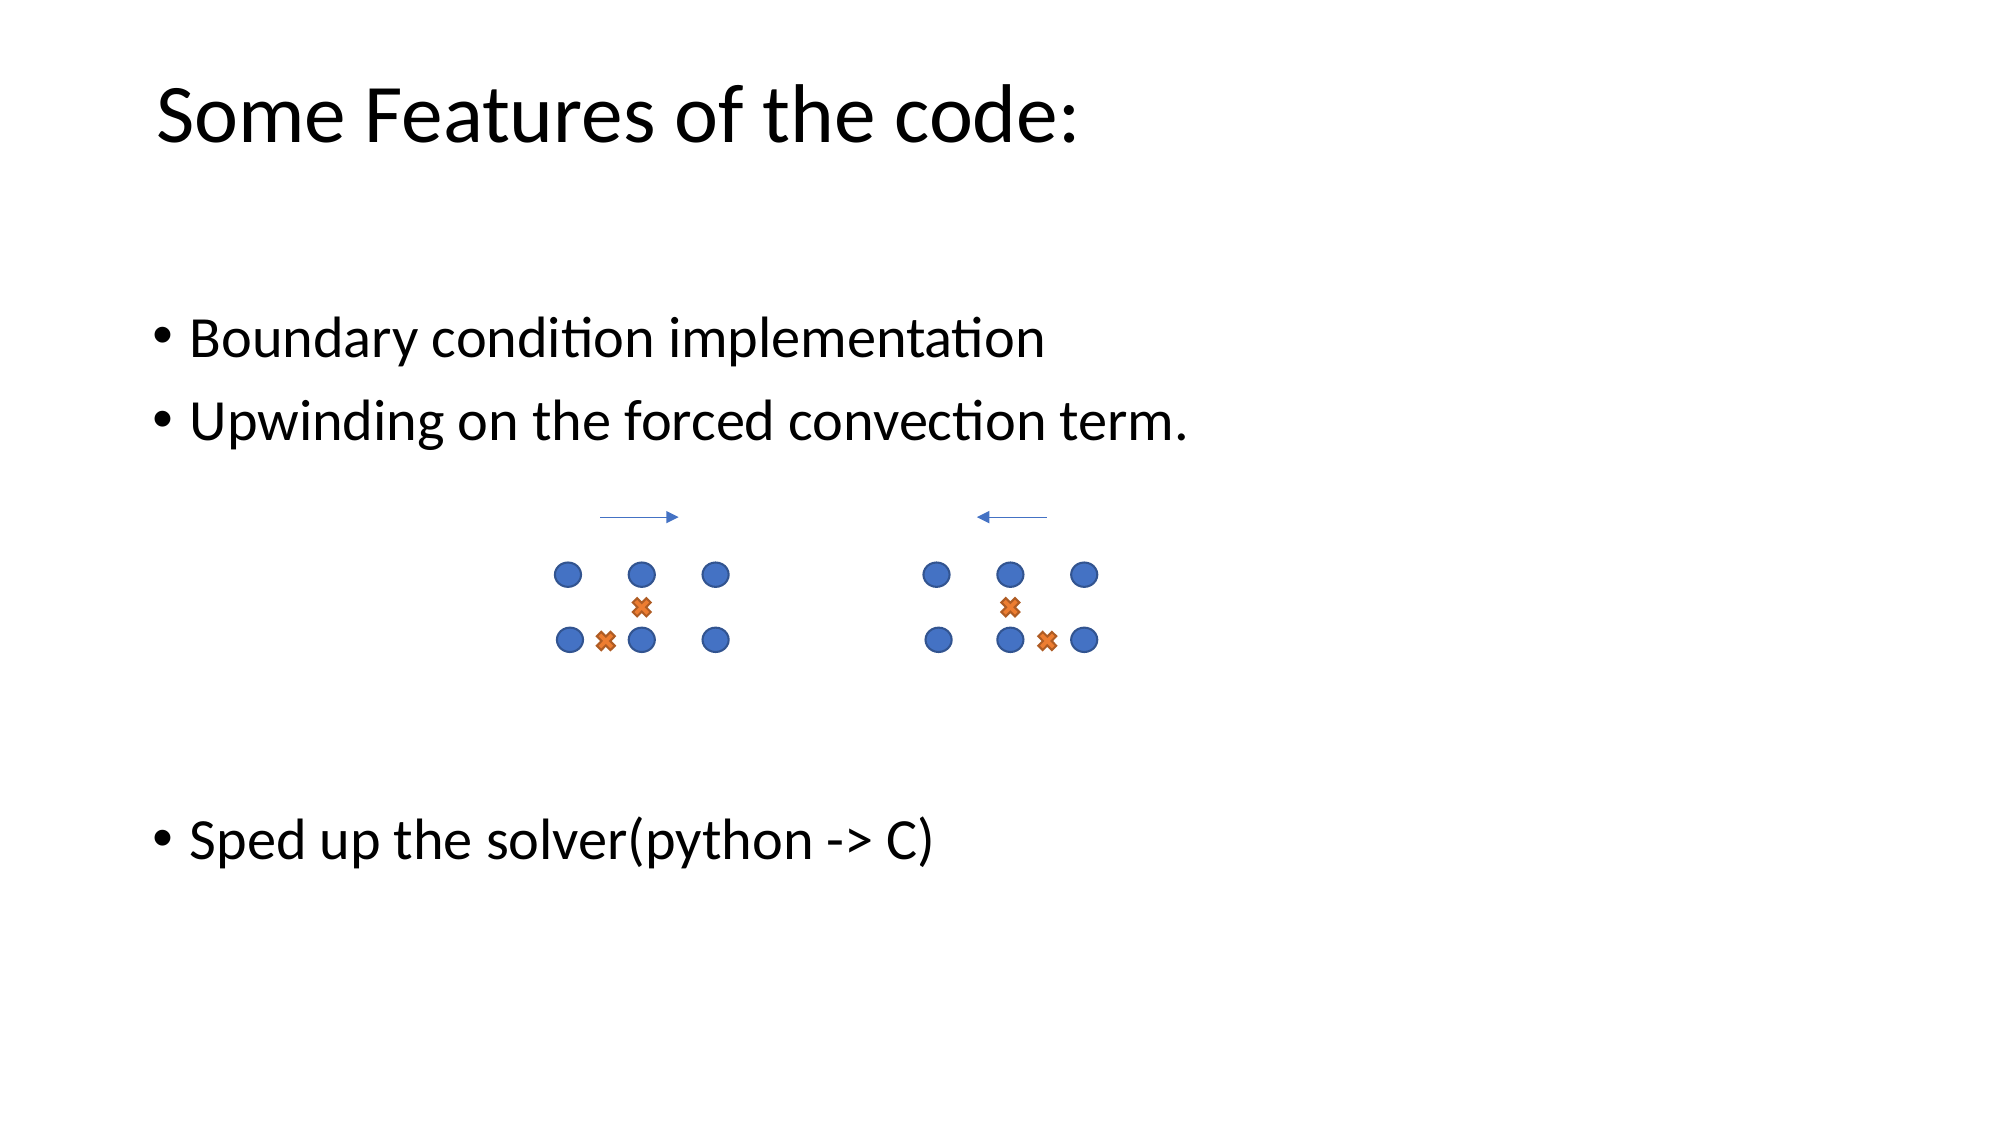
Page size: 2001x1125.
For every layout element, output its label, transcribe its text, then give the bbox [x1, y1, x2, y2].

text_box [555, 626, 585, 654]
text_box [701, 561, 730, 588]
text_box [1036, 630, 1058, 652]
text_box [631, 596, 653, 618]
text_box [996, 561, 1025, 588]
text_box [996, 626, 1025, 654]
text_box [595, 630, 617, 652]
text_box [924, 626, 953, 654]
text_box [701, 626, 730, 654]
text_box [1070, 626, 1099, 654]
text_box [922, 561, 951, 588]
text_box [627, 561, 656, 588]
text_box [999, 596, 1021, 618]
text_box [553, 561, 583, 588]
text_box [627, 626, 656, 654]
text_box [1070, 561, 1099, 588]
text_box Some Features of the code: [141, 51, 1097, 167]
list Boundary condition implementation Upwinding on the forced convection term. Sped up the solver(python -> C) [137, 299, 1863, 973]
